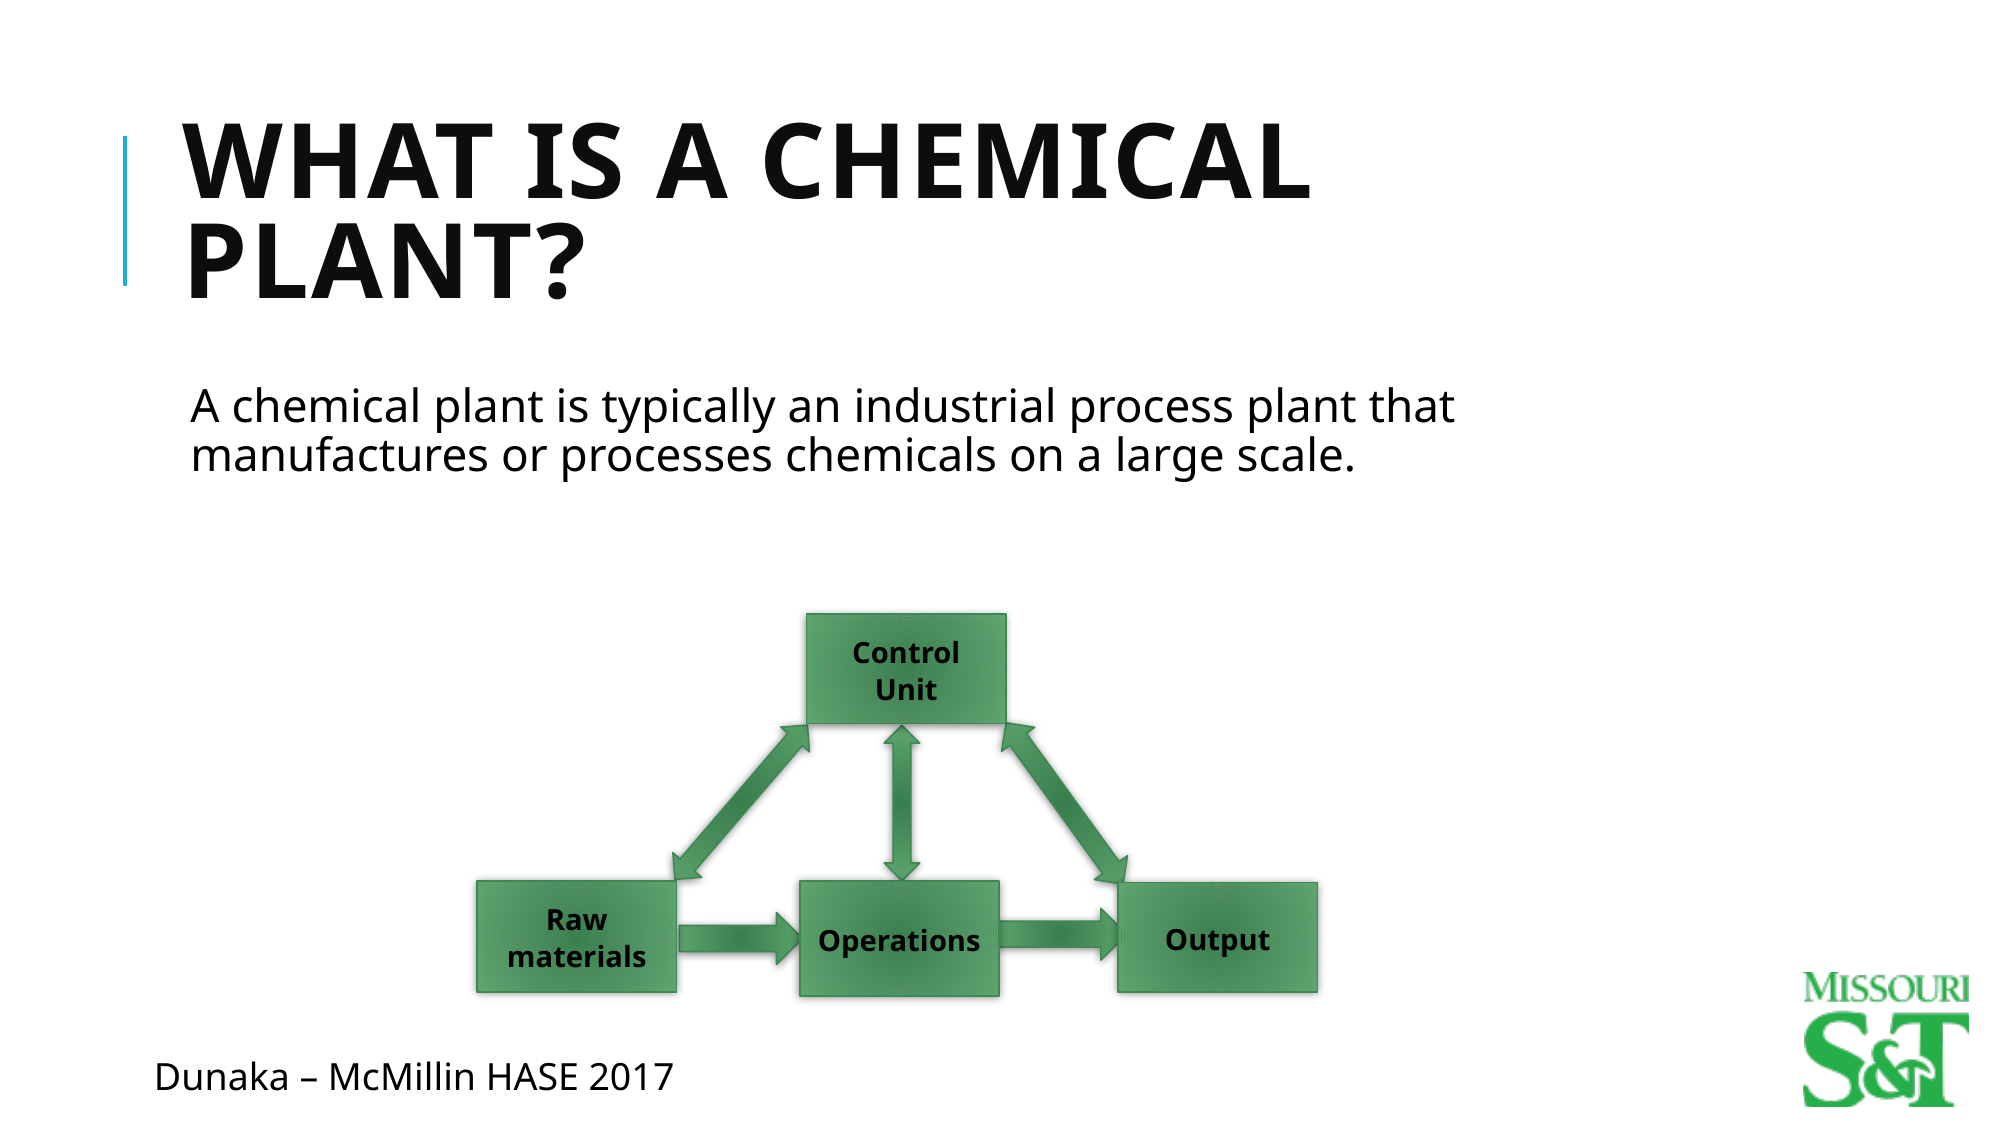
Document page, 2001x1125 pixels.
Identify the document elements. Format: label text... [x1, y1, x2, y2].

title What is a Chemical Plant? [168, 96, 1763, 342]
list A chemical plant is typically an industrial process plant that manufactures or processes chemicals on a large scale. [168, 375, 1763, 1035]
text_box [476, 613, 1318, 997]
